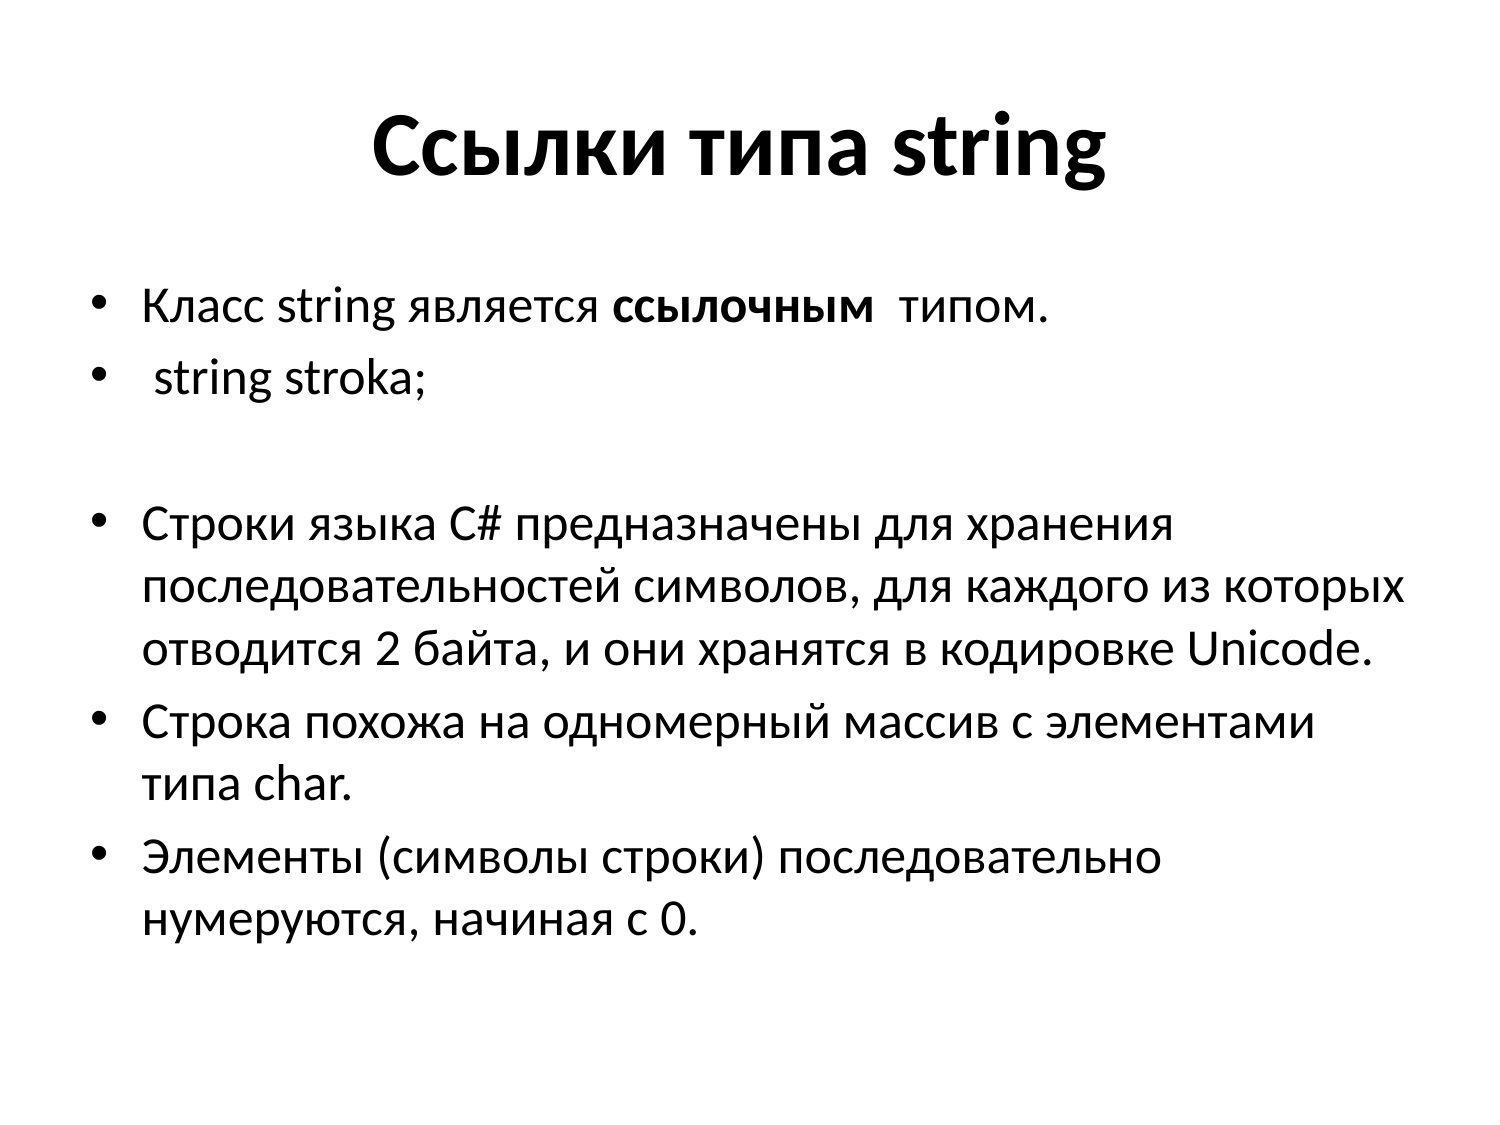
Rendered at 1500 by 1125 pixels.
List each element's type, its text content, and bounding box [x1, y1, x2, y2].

list Класс string является ссылочным типом. string stroka; Строки языка С# предназначены для хранения последовательностей символов, для каждого из которых отводится 2 байта, и они хранятся в кодировке Unicode. Строка похожа на одномерный массив с элементами типа char. Элементы (символы строки) последовательно нумеруются, начиная с 0. [75, 262, 1425, 1005]
title Ссылки типа string [75, 45, 1425, 233]
